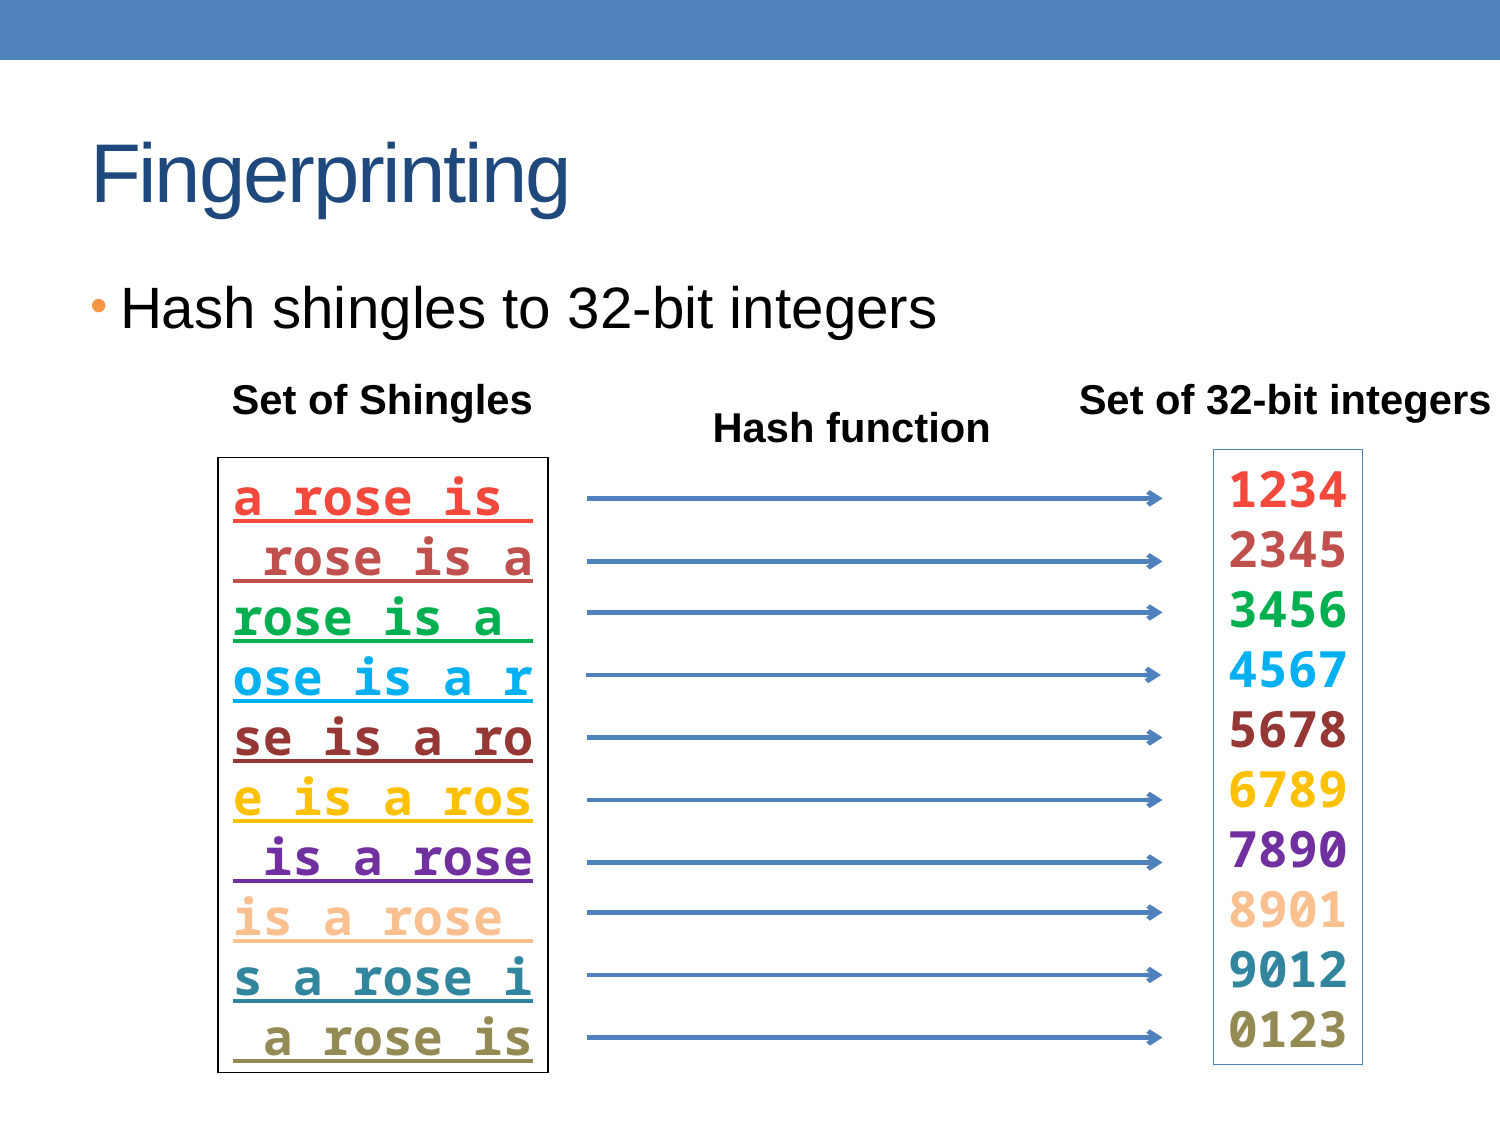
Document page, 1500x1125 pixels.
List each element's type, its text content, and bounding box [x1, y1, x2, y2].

table_cell 0 [1154, 1038, 1165, 1044]
table_cell 0 [591, 915, 1147, 919]
table_cell 0 [591, 615, 1147, 619]
table_cell 0 [589, 677, 1145, 681]
text_box 1234 2345 3456 4567 5678 6789 7890 8901 9012 0123 [1213, 449, 1363, 1065]
text_box a rose is rose is a rose is a ose is a r se is a ro e is a ros is a rose is a rose s a rose i a rose is [218, 457, 548, 1073]
table_cell 0 [1154, 676, 1163, 681]
table_cell 0 [1154, 499, 1165, 505]
text_box Set of 32-bit integers [1063, 365, 1500, 431]
table_cell 0 [591, 1040, 1147, 1044]
list Hash shingles to 32-bit integers [75, 262, 1425, 1063]
table_cell 0 [591, 865, 1147, 869]
table_cell 0 [1154, 562, 1165, 568]
text_box Set of Shingles [216, 365, 548, 431]
table_cell 0 [1155, 975, 1165, 981]
table_cell 0 [1154, 738, 1165, 744]
table_cell 0 [591, 564, 1147, 568]
table_cell 0 [1154, 863, 1165, 869]
table_cell 0 [1154, 613, 1165, 619]
title Fingerprinting [75, 87, 1425, 250]
table_cell 0 [1154, 913, 1165, 919]
text_box Hash function [697, 393, 1006, 495]
table_cell 0 [591, 977, 1147, 981]
table_cell 0 [1155, 801, 1165, 806]
table_cell 0 [591, 802, 1147, 806]
table_cell 0 [591, 501, 1147, 505]
table_cell 0 [591, 740, 1147, 744]
